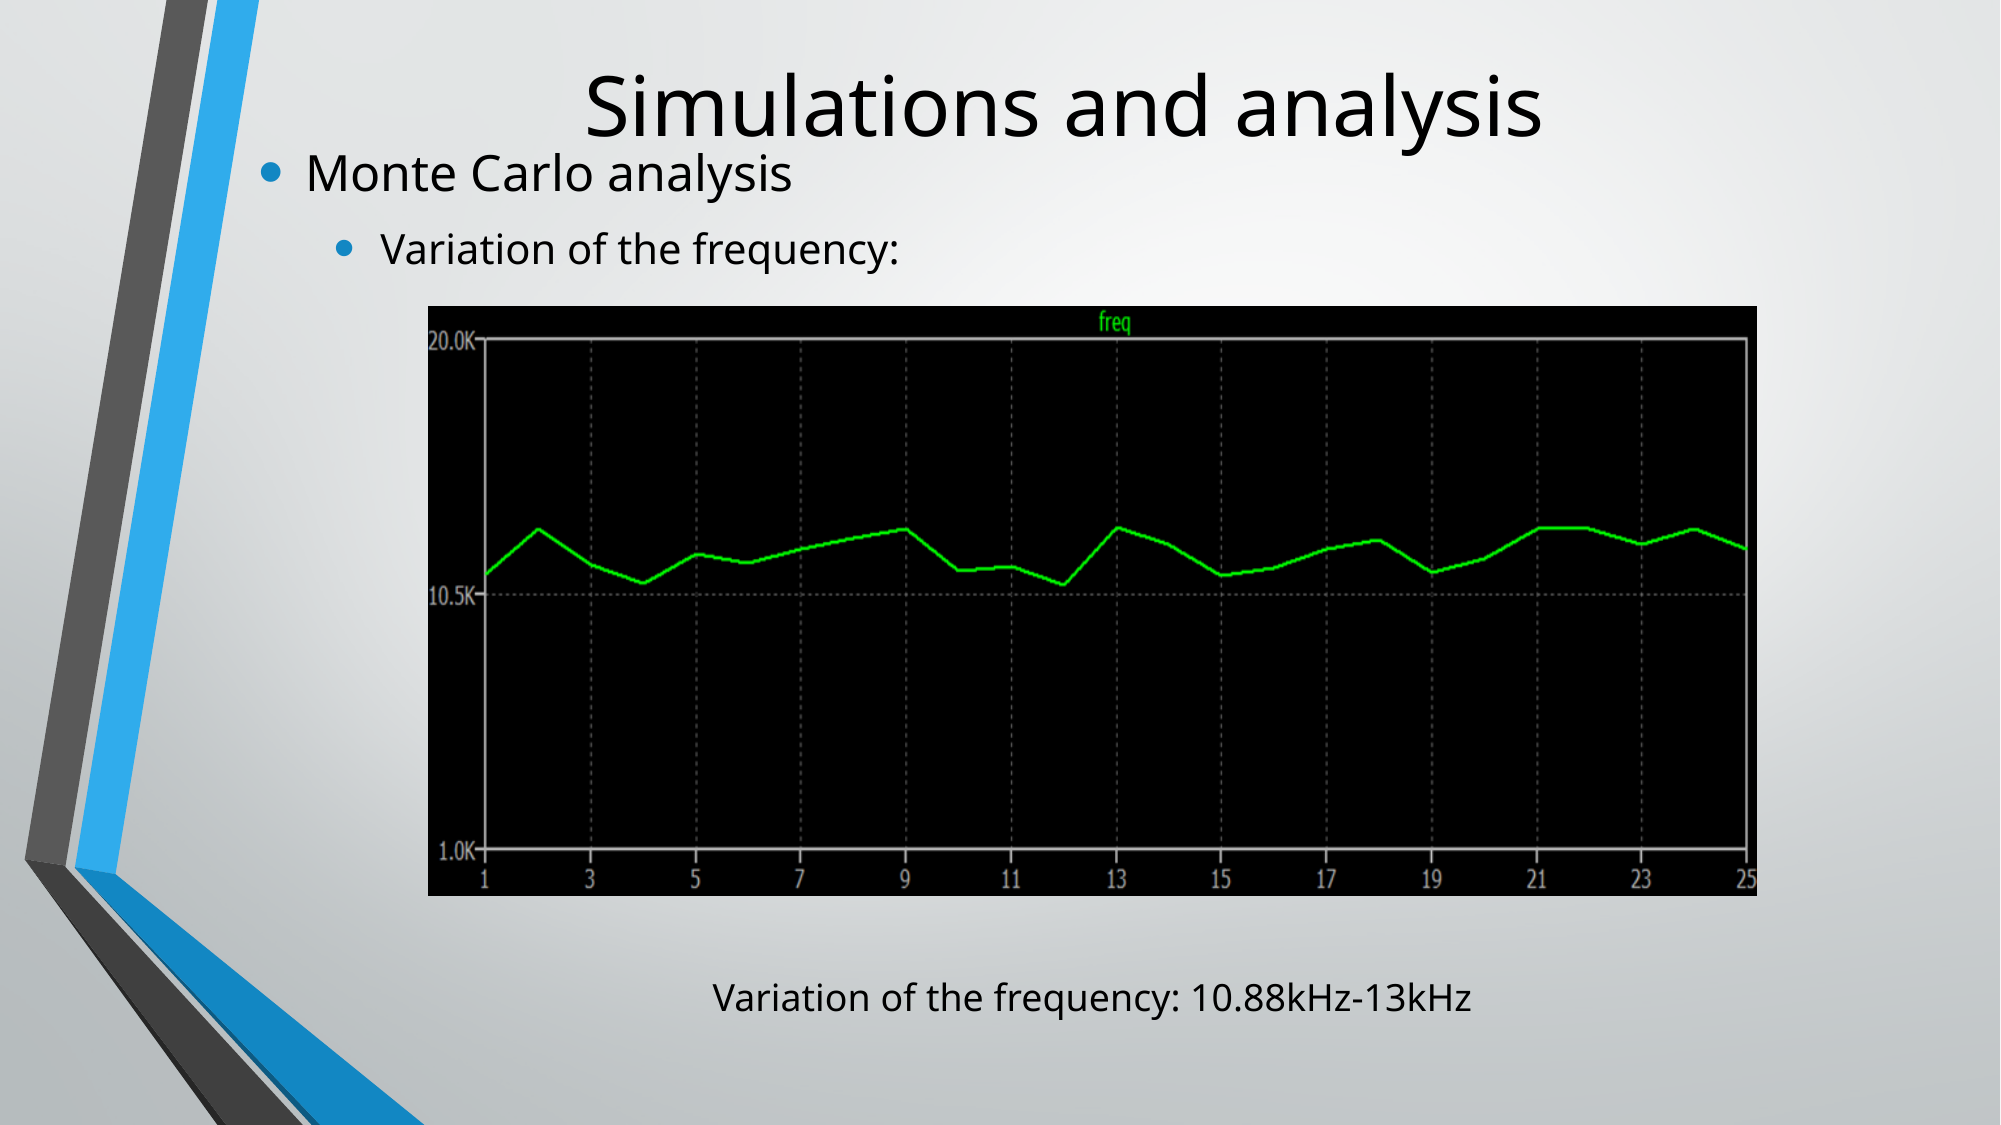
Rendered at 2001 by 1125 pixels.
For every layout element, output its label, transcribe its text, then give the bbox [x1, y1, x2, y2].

text_box Variation of the frequency: 10.88kHz-13kHz [697, 966, 1488, 1026]
title Simulations and analysis [243, 0, 1887, 91]
picture [428, 306, 1757, 897]
list Monte Carlo analysis Variation of the frequency: [243, 91, 1887, 416]
